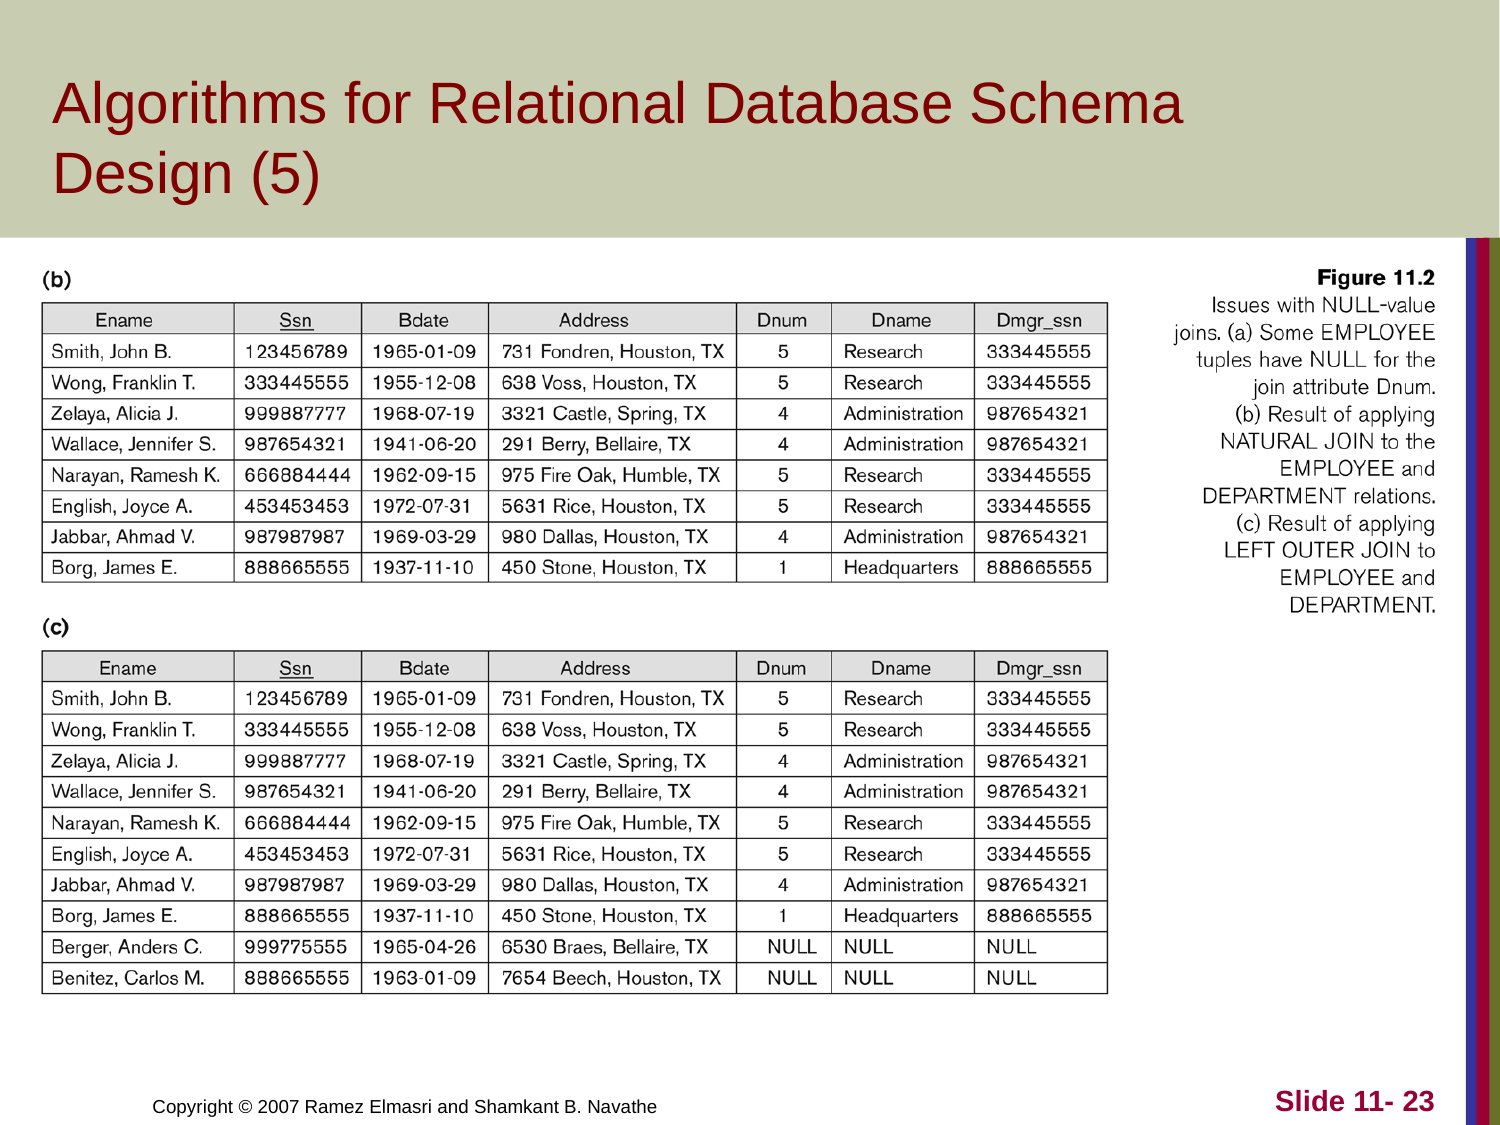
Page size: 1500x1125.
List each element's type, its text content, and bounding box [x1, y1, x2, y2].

text_box Slide 11- ‹#› [1137, 1049, 1450, 1125]
picture [37, 267, 1438, 995]
title Algorithms for Relational Database Schema Design (5) [37, 49, 1317, 213]
